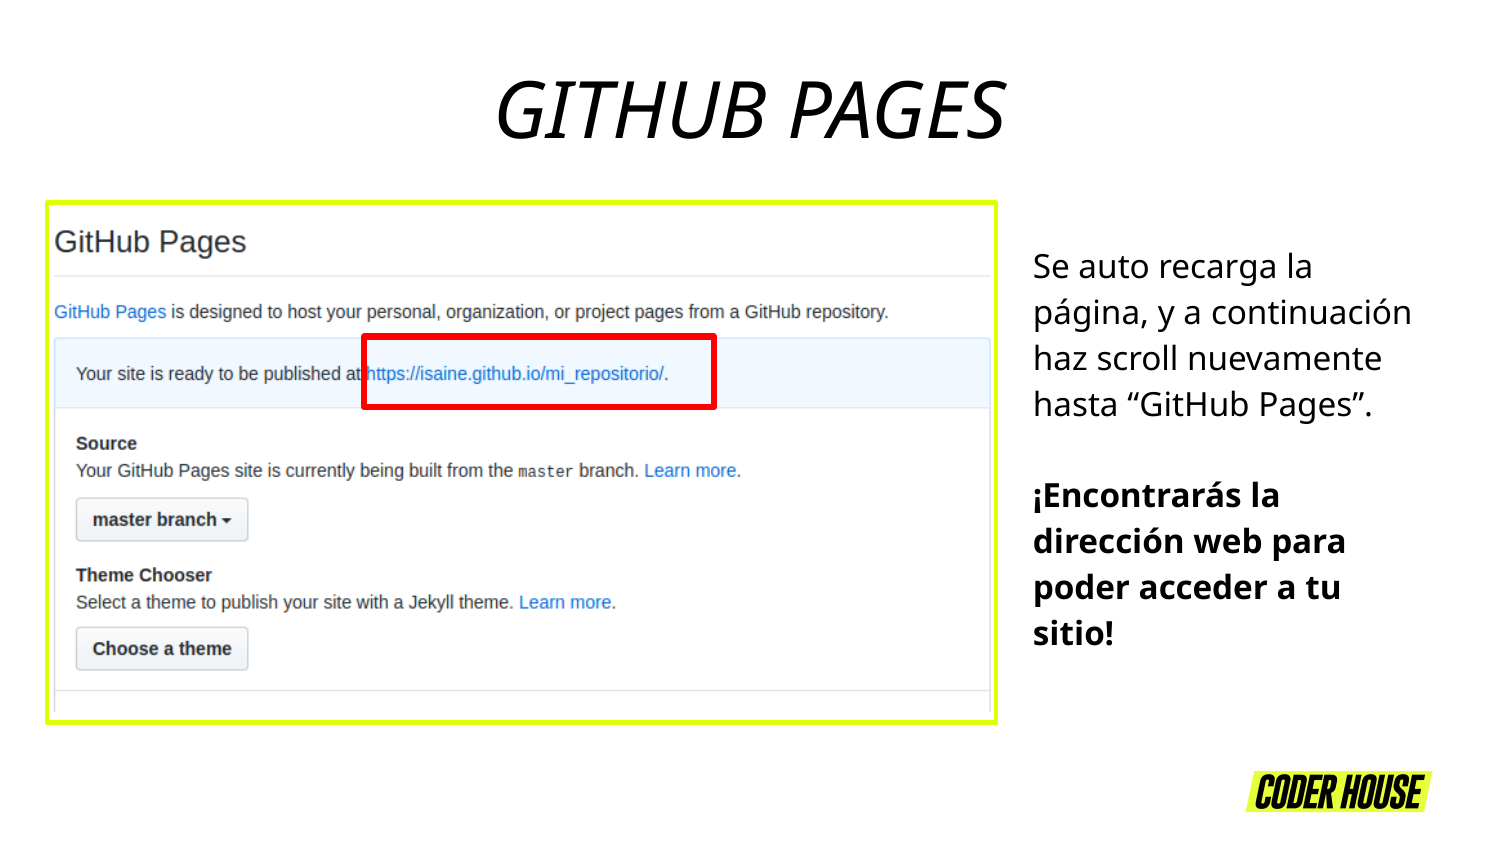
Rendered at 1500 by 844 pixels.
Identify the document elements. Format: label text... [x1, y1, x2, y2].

text_box GITHUB PAGES [105, 30, 1395, 145]
text_box [46, 202, 997, 222]
text_box Se auto recarga la página, y a continuación haz scroll nuevamente hasta “GitHub Pages”. ¡Encontrarás la dirección web para poder acceder a tu sitio! [1017, 224, 1436, 825]
picture [36, 223, 1019, 712]
picture [1241, 764, 1437, 819]
